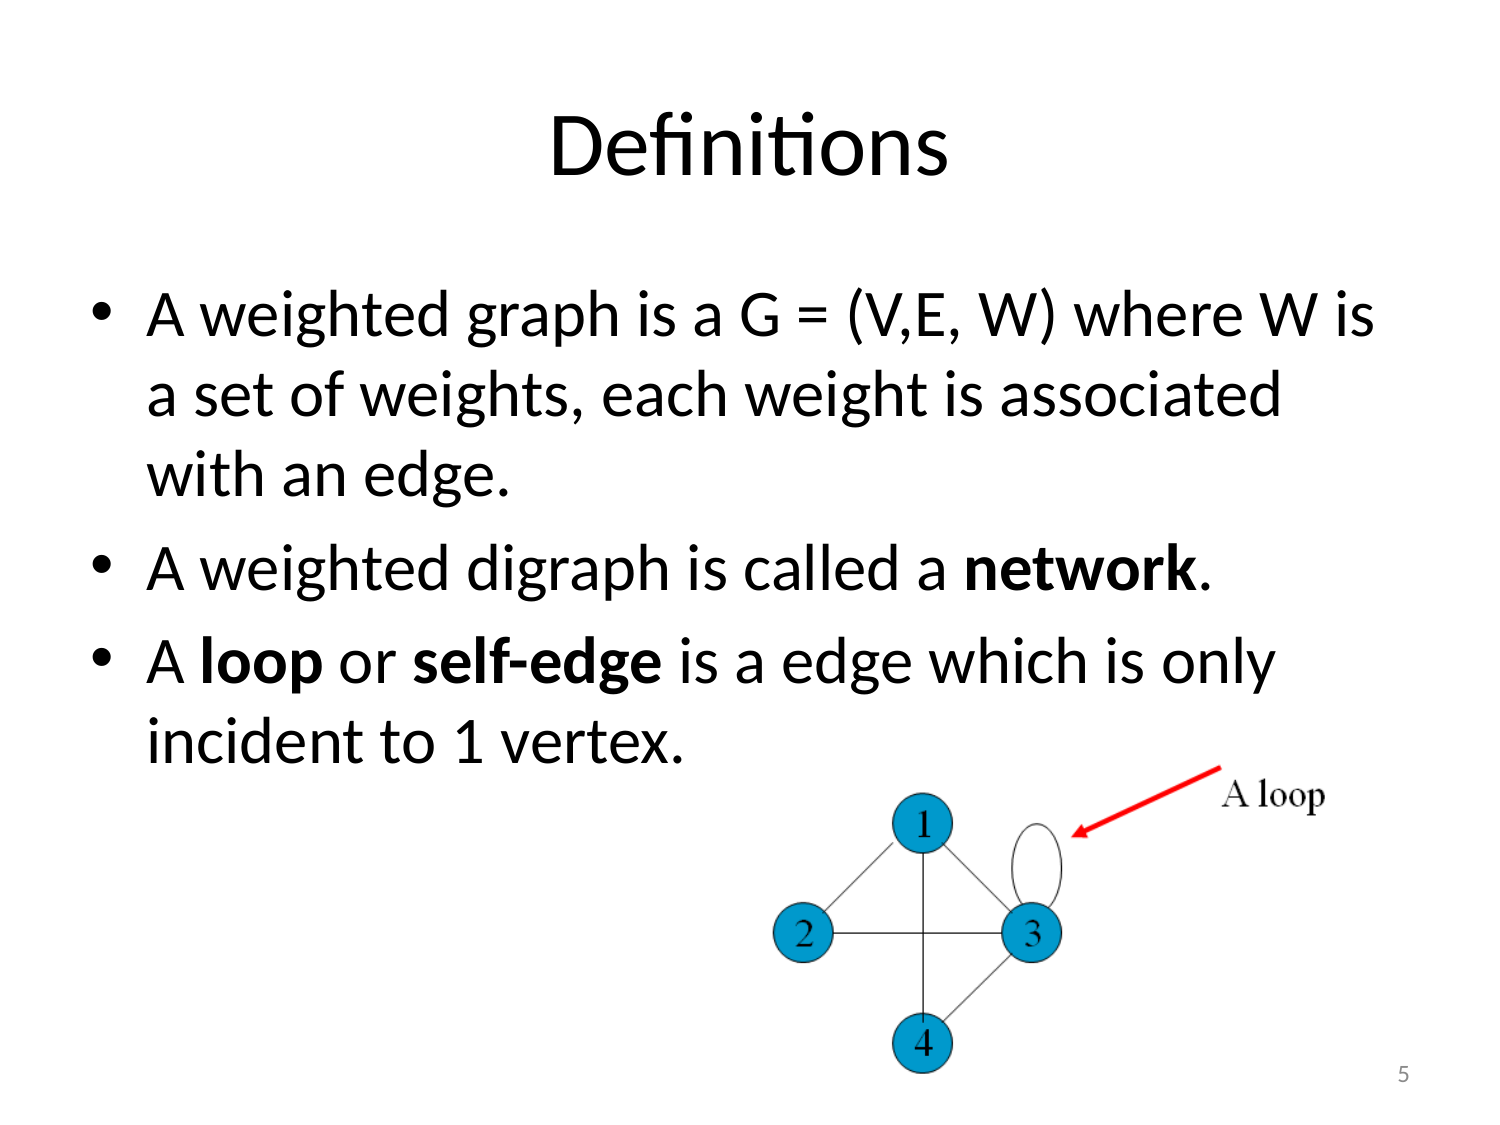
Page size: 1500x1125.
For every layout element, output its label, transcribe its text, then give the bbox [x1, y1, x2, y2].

title Definitions [75, 45, 1425, 233]
picture [712, 724, 1369, 1098]
slide_number 5 [1371, 1042, 1425, 1103]
list A weighted graph is a G = (V,E, W) where W is a set of weights, each weight is associated with an edge. A weighted digraph is called a network. A loop or self-edge is a edge which is only incident to 1 vertex. [75, 262, 1425, 1005]
